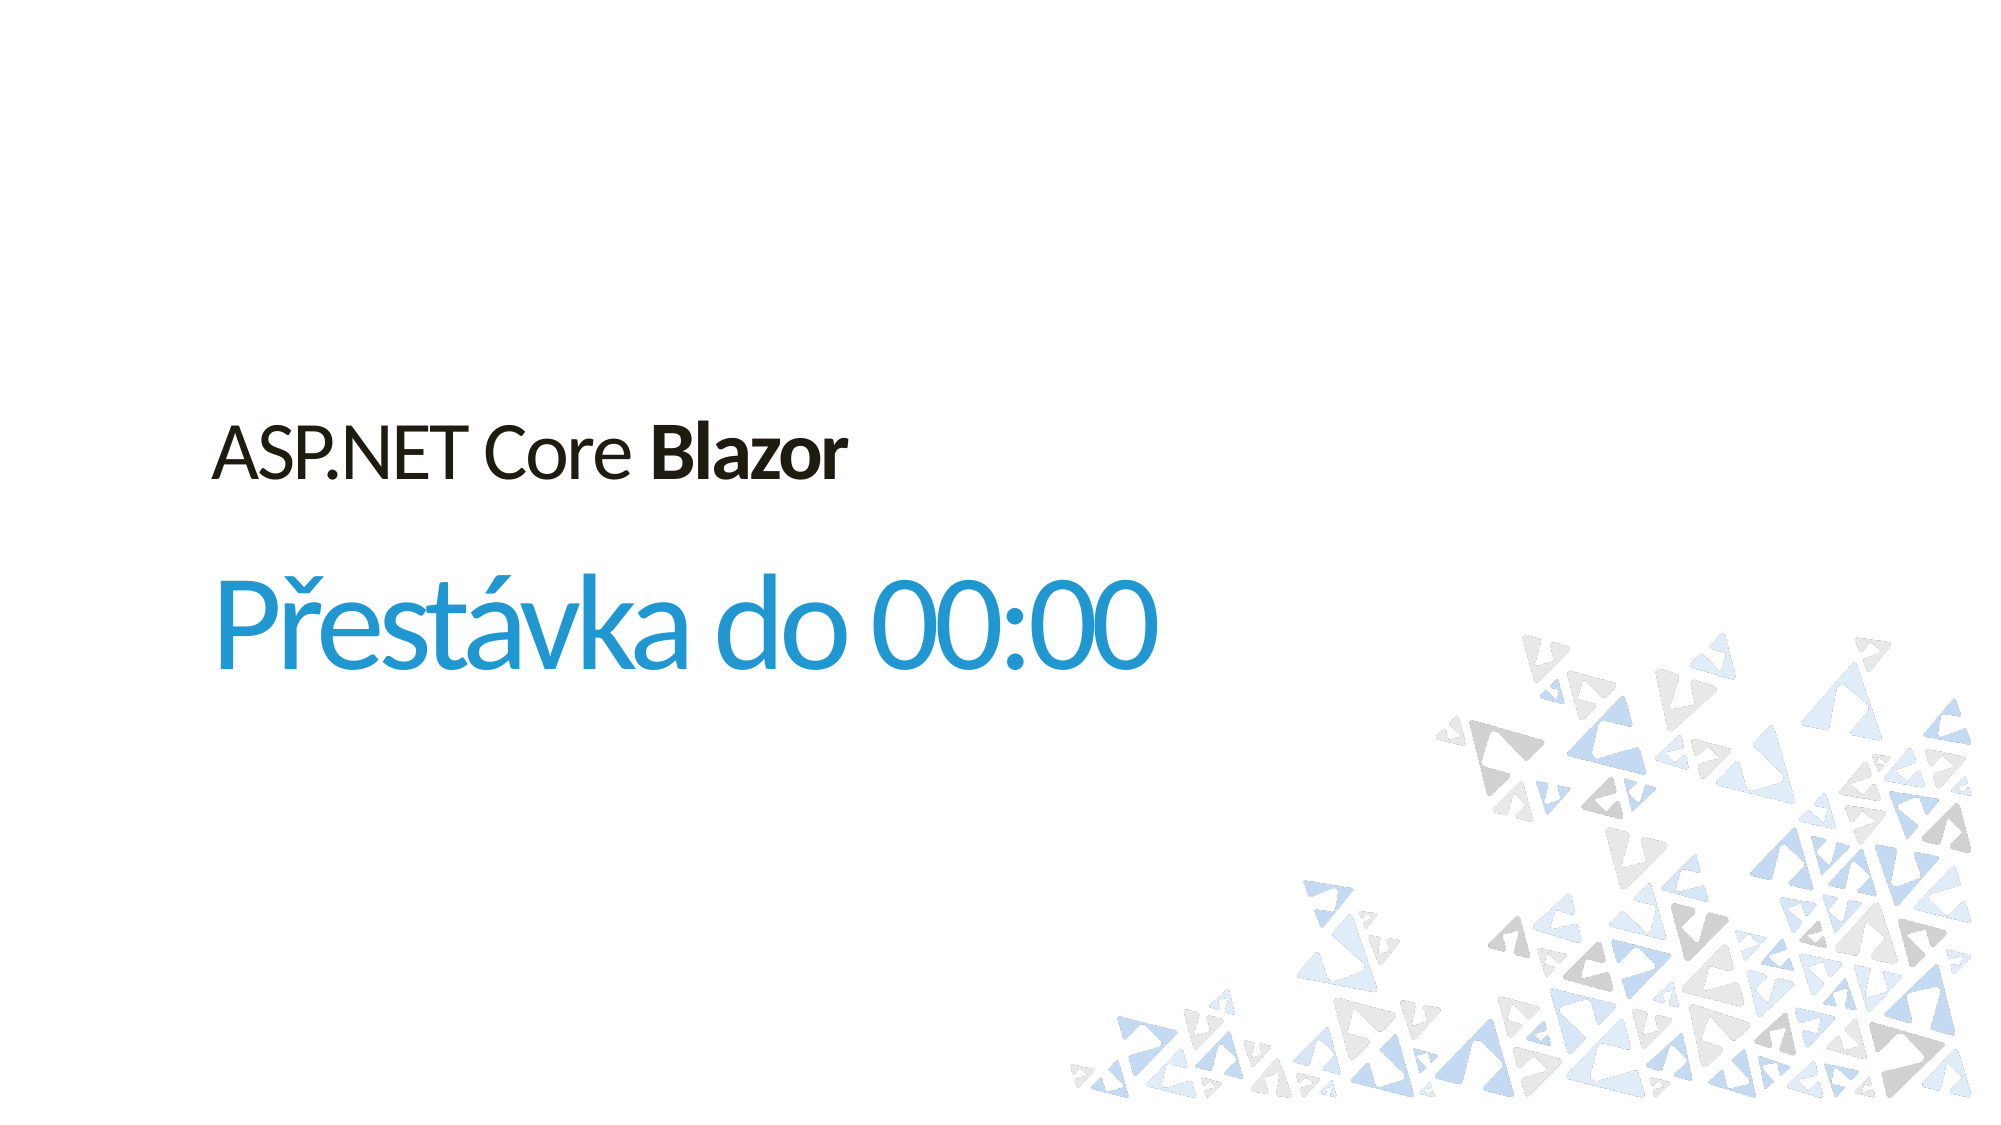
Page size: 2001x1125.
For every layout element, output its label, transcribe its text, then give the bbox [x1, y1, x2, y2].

list ASP.NET Core Blazor [196, 278, 1638, 504]
title Přestávka do 00:00 [196, 525, 1638, 858]
picture [1070, 633, 1971, 1098]
